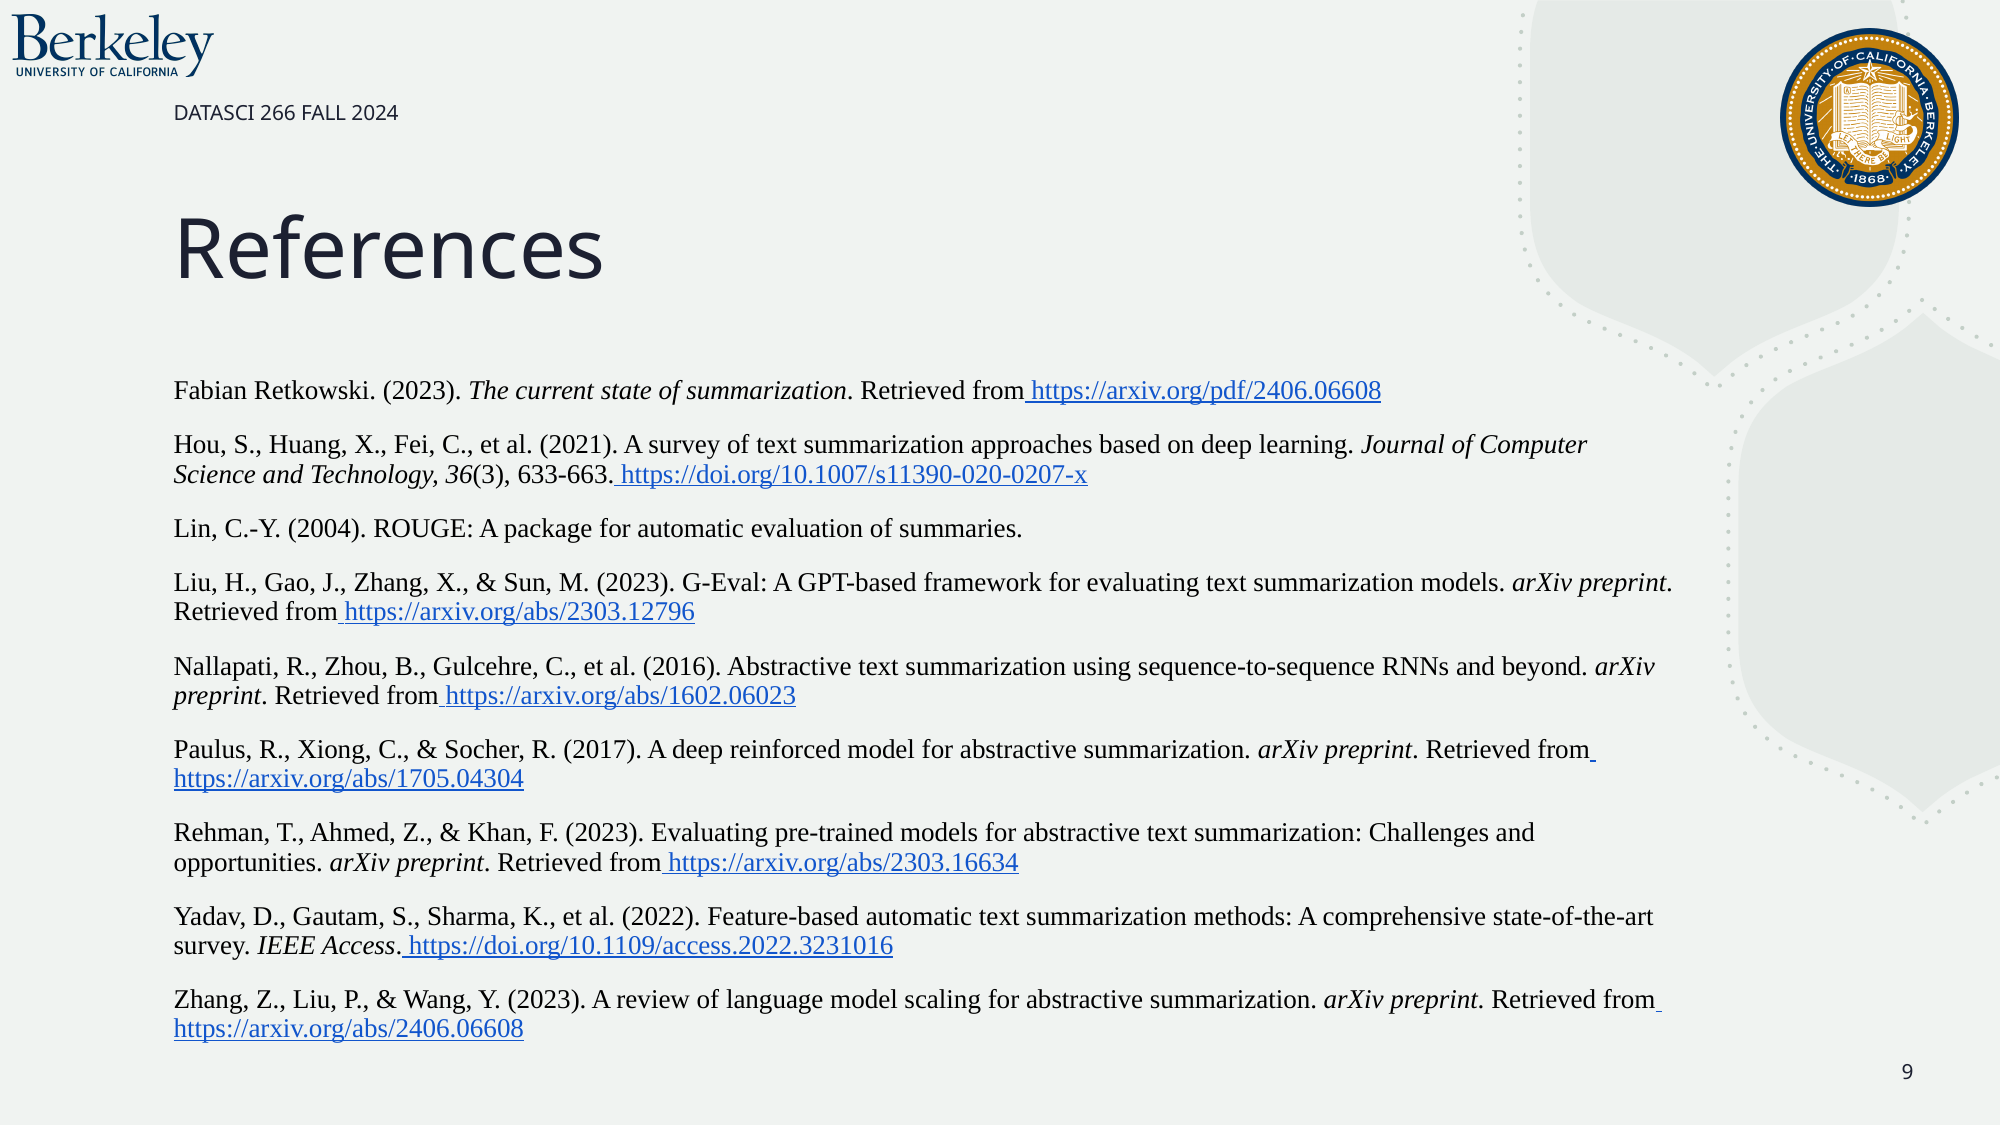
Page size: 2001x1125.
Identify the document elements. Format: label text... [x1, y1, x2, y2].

list Fabian Retkowski. (2023). The current state of summarization. Retrieved from https://arxiv.org/pdf/2406.06608 Hou, S., Huang, X., Fei, C., et al. (2021). A survey of text summarization approaches based on deep learning. Journal of Computer Science and Technology, 36(3), 633-663. https://doi.org/10.1007/s11390-020-0207-x Lin, C.-Y. (2004). ROUGE: A package for automatic evaluation of summaries. Liu, H., Gao, J., Zhang, X., & Sun, M. (2023). G-Eval: A GPT-based framework for evaluating text summarization models. arXiv preprint. Retrieved from https://arxiv.org/abs/2303.12796 Nallapati, R., Zhou, B., Gulcehre, C., et al. (2016). Abstractive text summarization using sequence-to-sequence RNNs and beyond. arXiv preprint. Retrieved from https://arxiv.org/abs/1602.06023 Paulus, R., Xiong, C., & Socher, R. (2017). A deep reinforced model for abstractive summarization. arXiv preprint. Retrieved from https://arxiv.org/abs/1705.04304 Rehman, T., Ahmed, Z., & Khan, F. (2023). Evaluating pre-trained models for abstractive text summarization: Challenges and opportunities. arXiv preprint. Retrieved from https://arxiv.org/abs/2303.16634 Yadav, D., Gautam, S., Sharma, K., et al. (2022). Feature-based automatic text summarization methods: A comprehensive state-of-the-art survey. IEEE Access. https://doi.org/10.1109/access.2022.3231016 Zhang, Z., Liu, P., & Wang, Y. (2023). A review of language model scaling for abstractive summarization. arXiv preprint. Retrieved from https://arxiv.org/abs/2406.06608 [158, 368, 1690, 1021]
title References [158, 157, 1648, 332]
footer DATASCI 266 FALL 2024 [158, 82, 702, 143]
slide_number 9 [1843, 1042, 1929, 1103]
picture [11, 14, 214, 77]
picture [1780, 28, 1959, 207]
